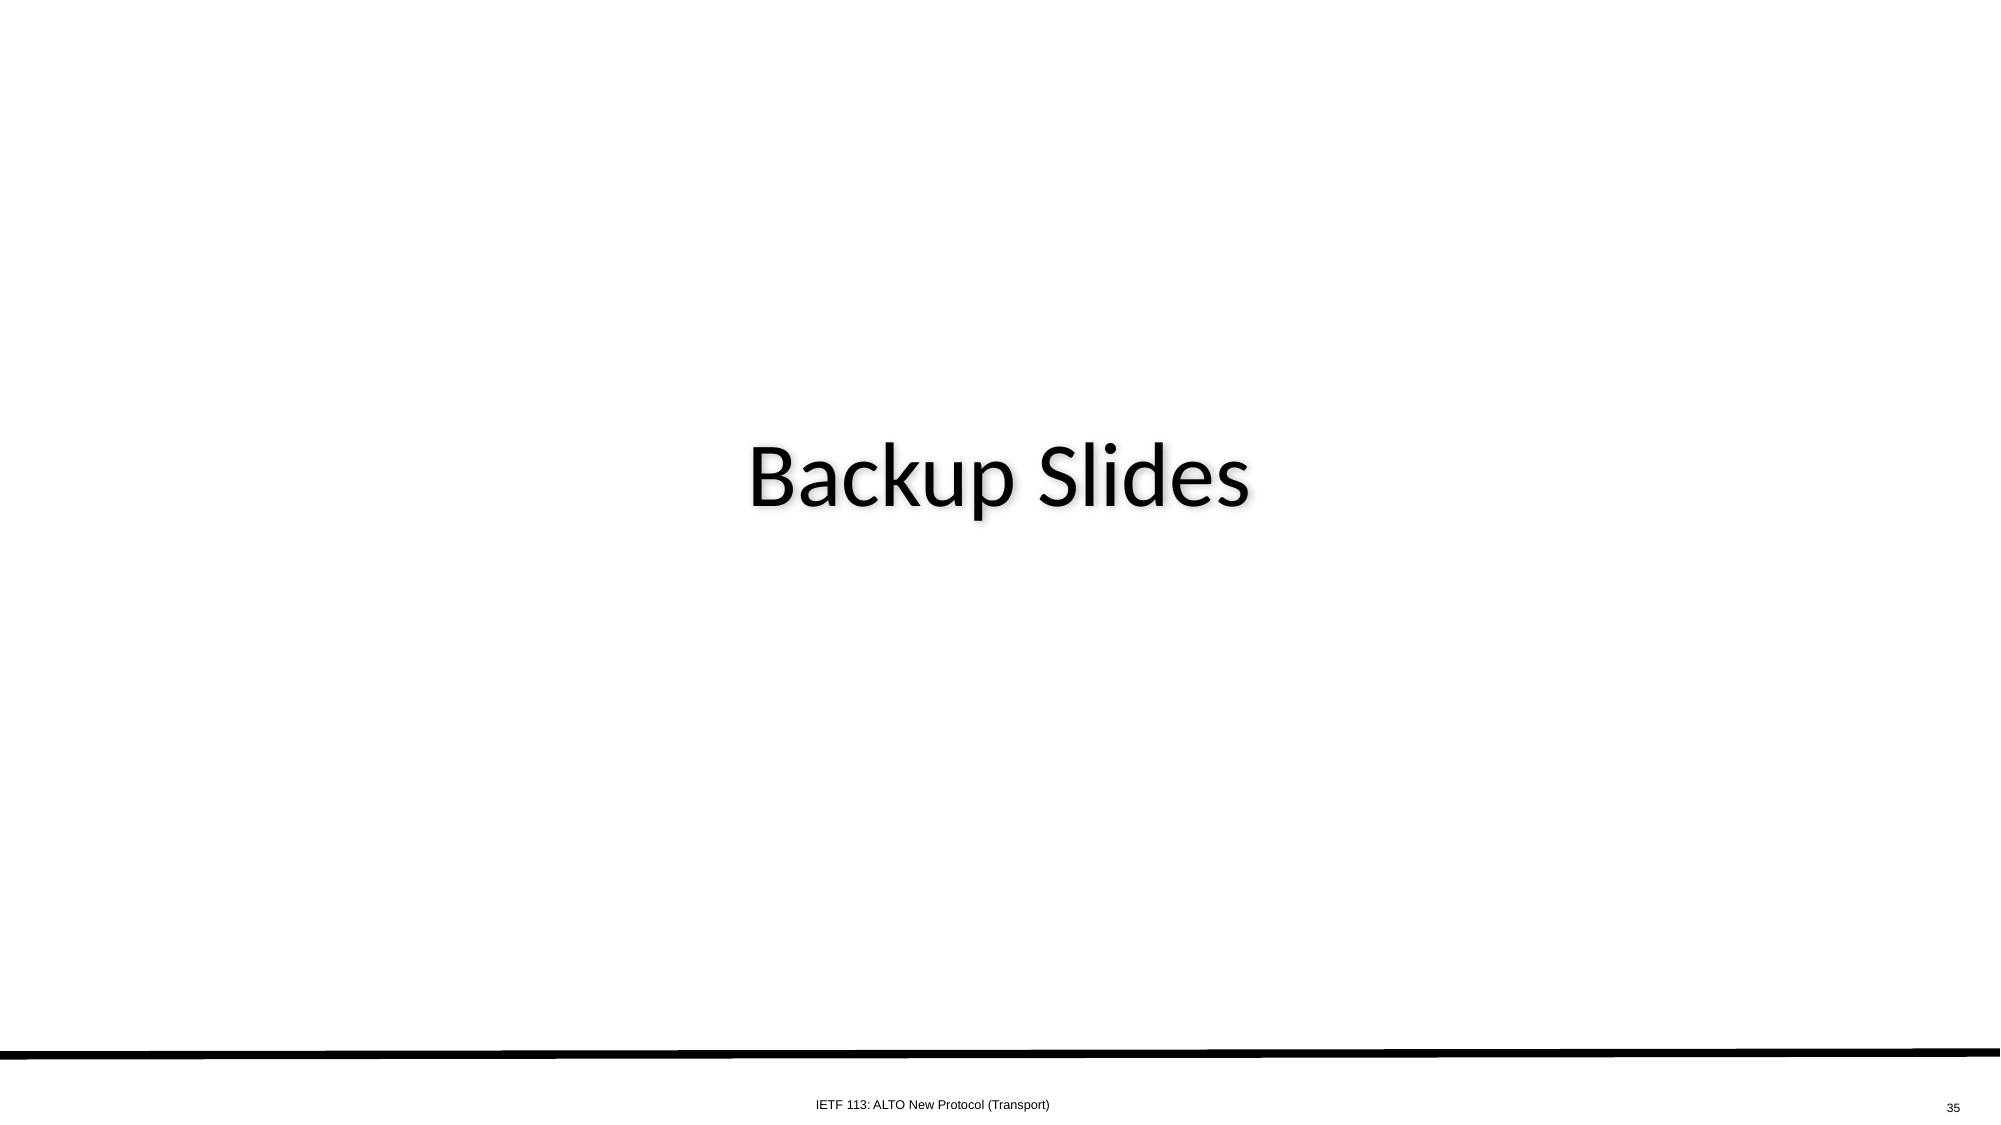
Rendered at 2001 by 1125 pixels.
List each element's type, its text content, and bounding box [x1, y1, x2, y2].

title Backup Slides [149, 349, 1851, 591]
